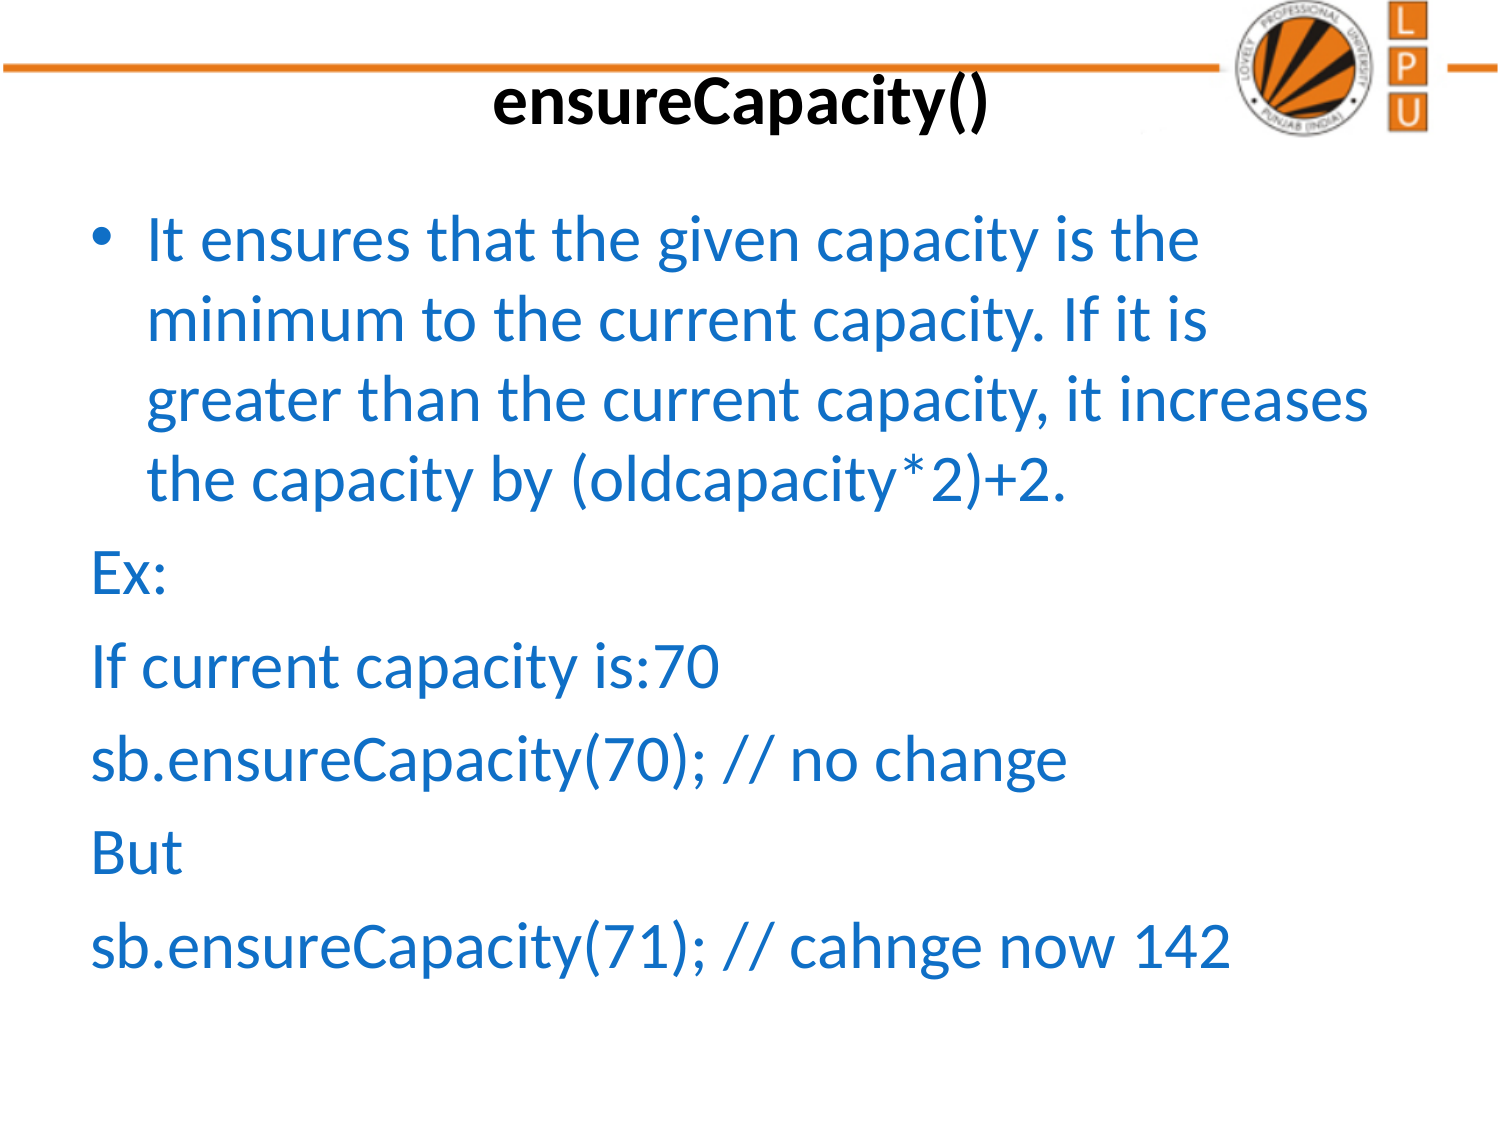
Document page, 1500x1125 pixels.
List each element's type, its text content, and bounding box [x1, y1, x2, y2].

picture [3, 0, 1500, 155]
title ensureCapacity() [75, 45, 1425, 187]
list It ensures that the given capacity is the minimum to the current capacity. If it is greater than the current capacity, it increases the capacity by (oldcapacity*2)+2. Ex: If current capacity is:70 sb.ensureCapacity(70); // no change But sb.ensureCapacity(71); // cahnge now 142 [75, 187, 1425, 1005]
